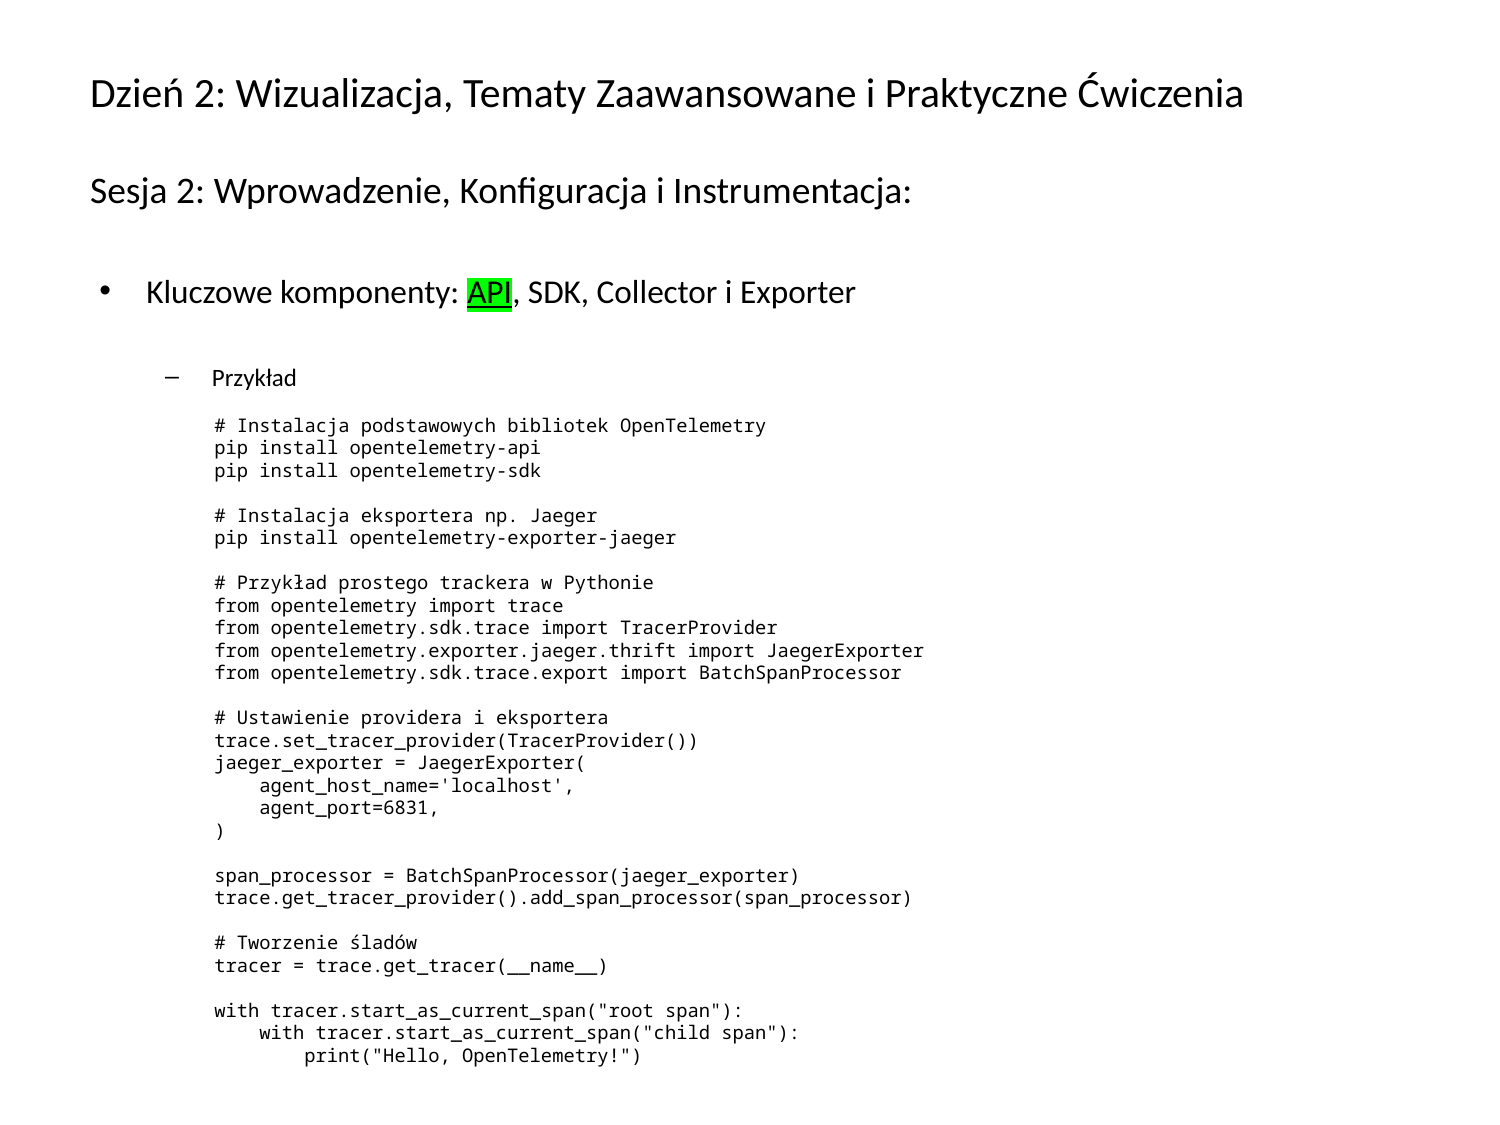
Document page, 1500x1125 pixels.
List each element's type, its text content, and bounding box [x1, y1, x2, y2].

list Kluczowe komponenty: API, SDK, Collector i Exporter Przykład [75, 262, 1425, 1005]
text_box # Instalacja podstawowych bibliotek OpenTelemetry pip install opentelemetry-api pip install opentelemetry-sdk # Instalacja eksportera np. Jaeger pip install opentelemetry-exporter-jaeger # Przykład prostego trackera w Pythonie from opentelemetry import trace from opentelemetry.sdk.trace import TracerProvider from opentelemetry.exporter.jaeger.thrift import JaegerExporter from opentelemetry.sdk.trace.export import BatchSpanProcessor # Ustawienie providera i eksportera trace.set_tracer_provider(TracerProvider()) jaeger_exporter = JaegerExporter( agent_host_name='localhost', agent_port=6831, ) span_processor = BatchSpanProcessor(jaeger_exporter) trace.get_tracer_provider().add_span_processor(span_processor) # Tworzenie śladów tracer = trace.get_tracer(__name__) with tracer.start_as_current_span("root span"): with tracer.start_as_current_span("child span"): print("Hello, OpenTelemetry!") [199, 405, 1366, 1074]
title Dzień 2: Wizualizacja, Tematy Zaawansowane i Praktyczne Ćwiczenia Sesja 2: Wprowadzenie, Konfiguracja i Instrumentacja: [75, 45, 1425, 233]
